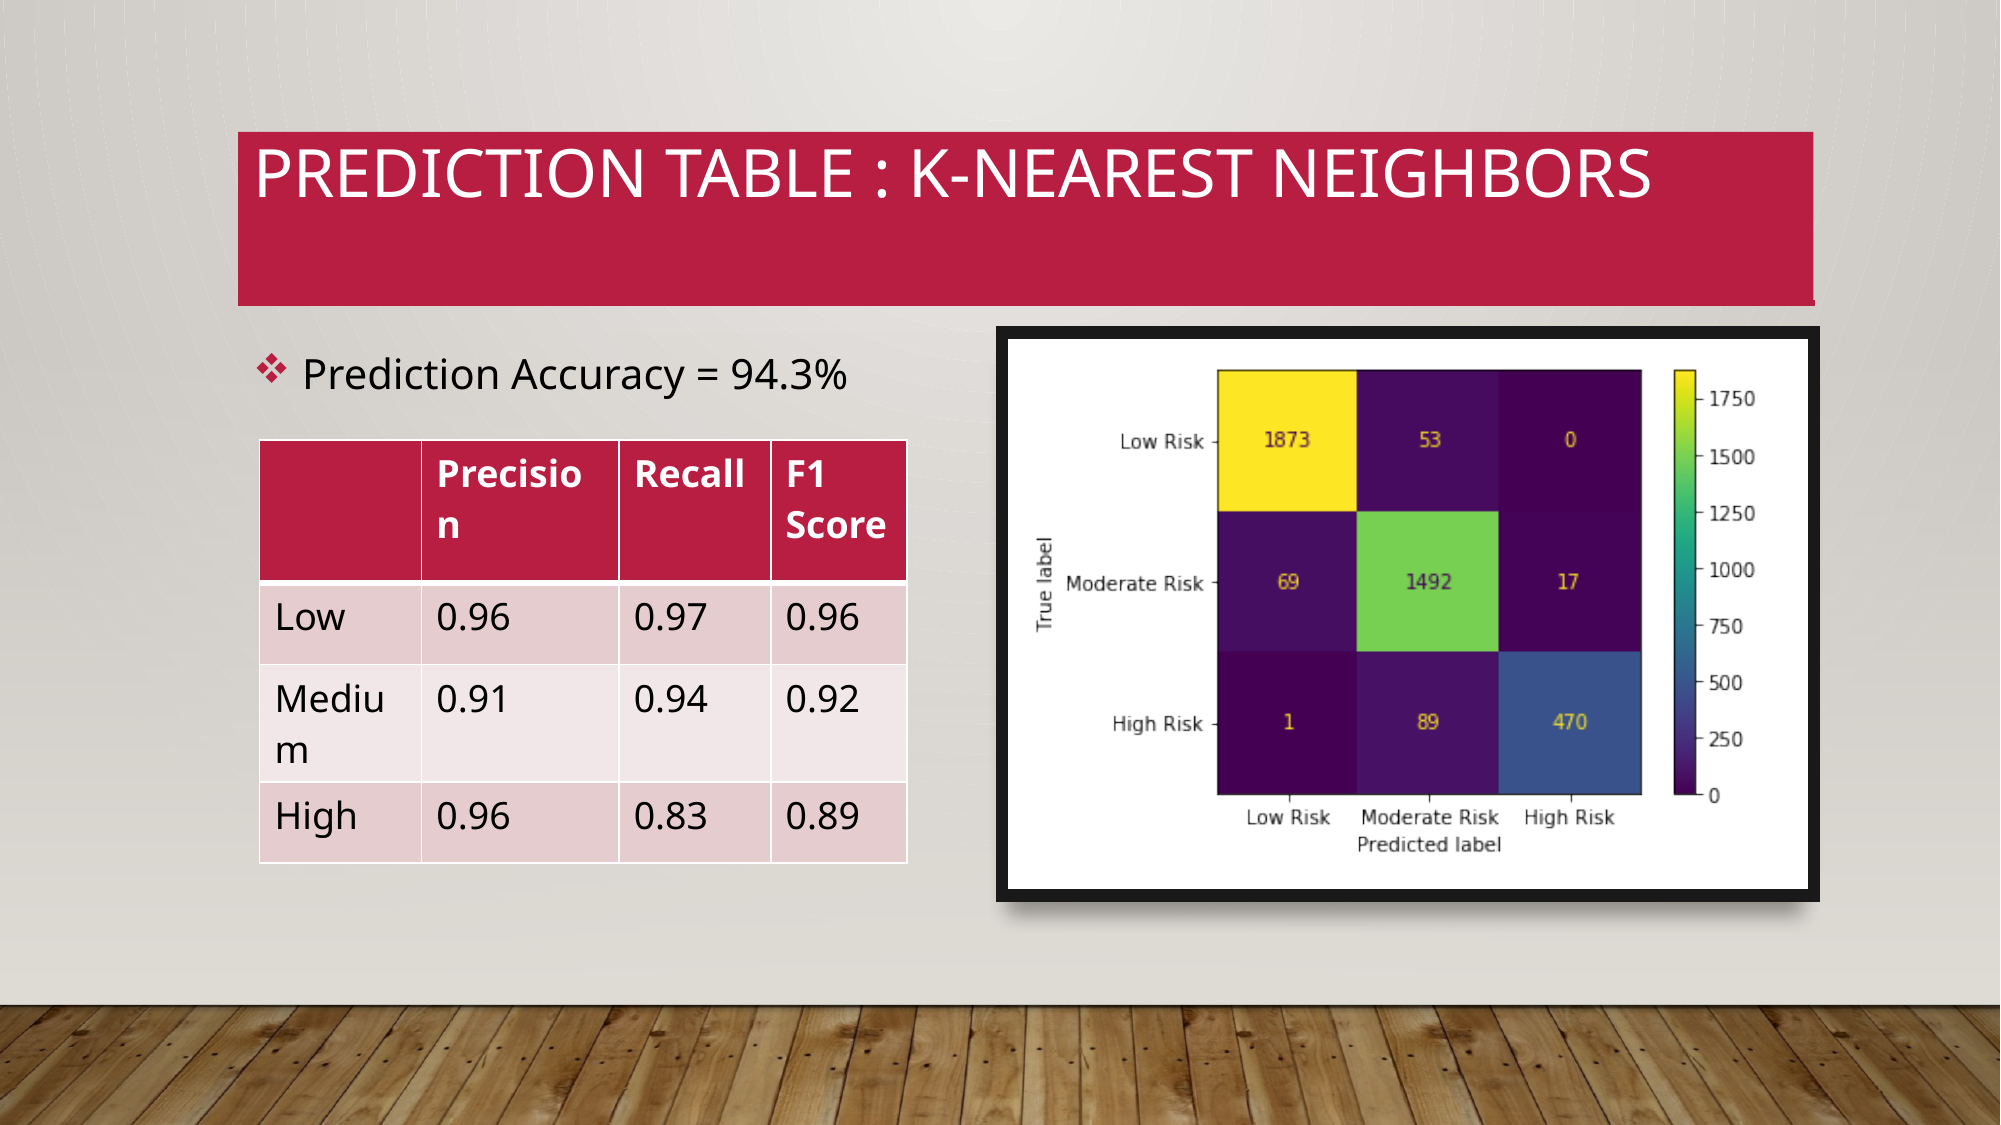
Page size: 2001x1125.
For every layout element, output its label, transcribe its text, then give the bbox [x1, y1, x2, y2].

table_header [260, 441, 421, 580]
table_cell 0.92 [772, 665, 906, 781]
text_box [1001, 329, 1815, 897]
table_cell 0.96 [422, 586, 618, 664]
table_cell 0.89 [772, 783, 906, 862]
table_cell 0.96 [422, 783, 618, 862]
table_cell 0.91 [422, 665, 618, 781]
table_cell 0.83 [620, 783, 770, 862]
picture [1025, 358, 1772, 868]
table_cell 0.97 [620, 586, 770, 664]
table_header F1 Score [772, 441, 906, 580]
table_cell 0.96 [772, 586, 906, 664]
table_cell Medium [260, 665, 421, 781]
table_cell Low [260, 586, 421, 664]
table_header Recall [620, 441, 770, 580]
title prediction table : K-Nearest neighbors [238, 131, 1814, 305]
picture [0, 1005, 2000, 1125]
table_header Precision [422, 441, 618, 580]
table_cell 0.94 [620, 665, 770, 781]
table_cell High [260, 783, 421, 862]
list Prediction Accuracy = 94.3% [238, 330, 921, 897]
